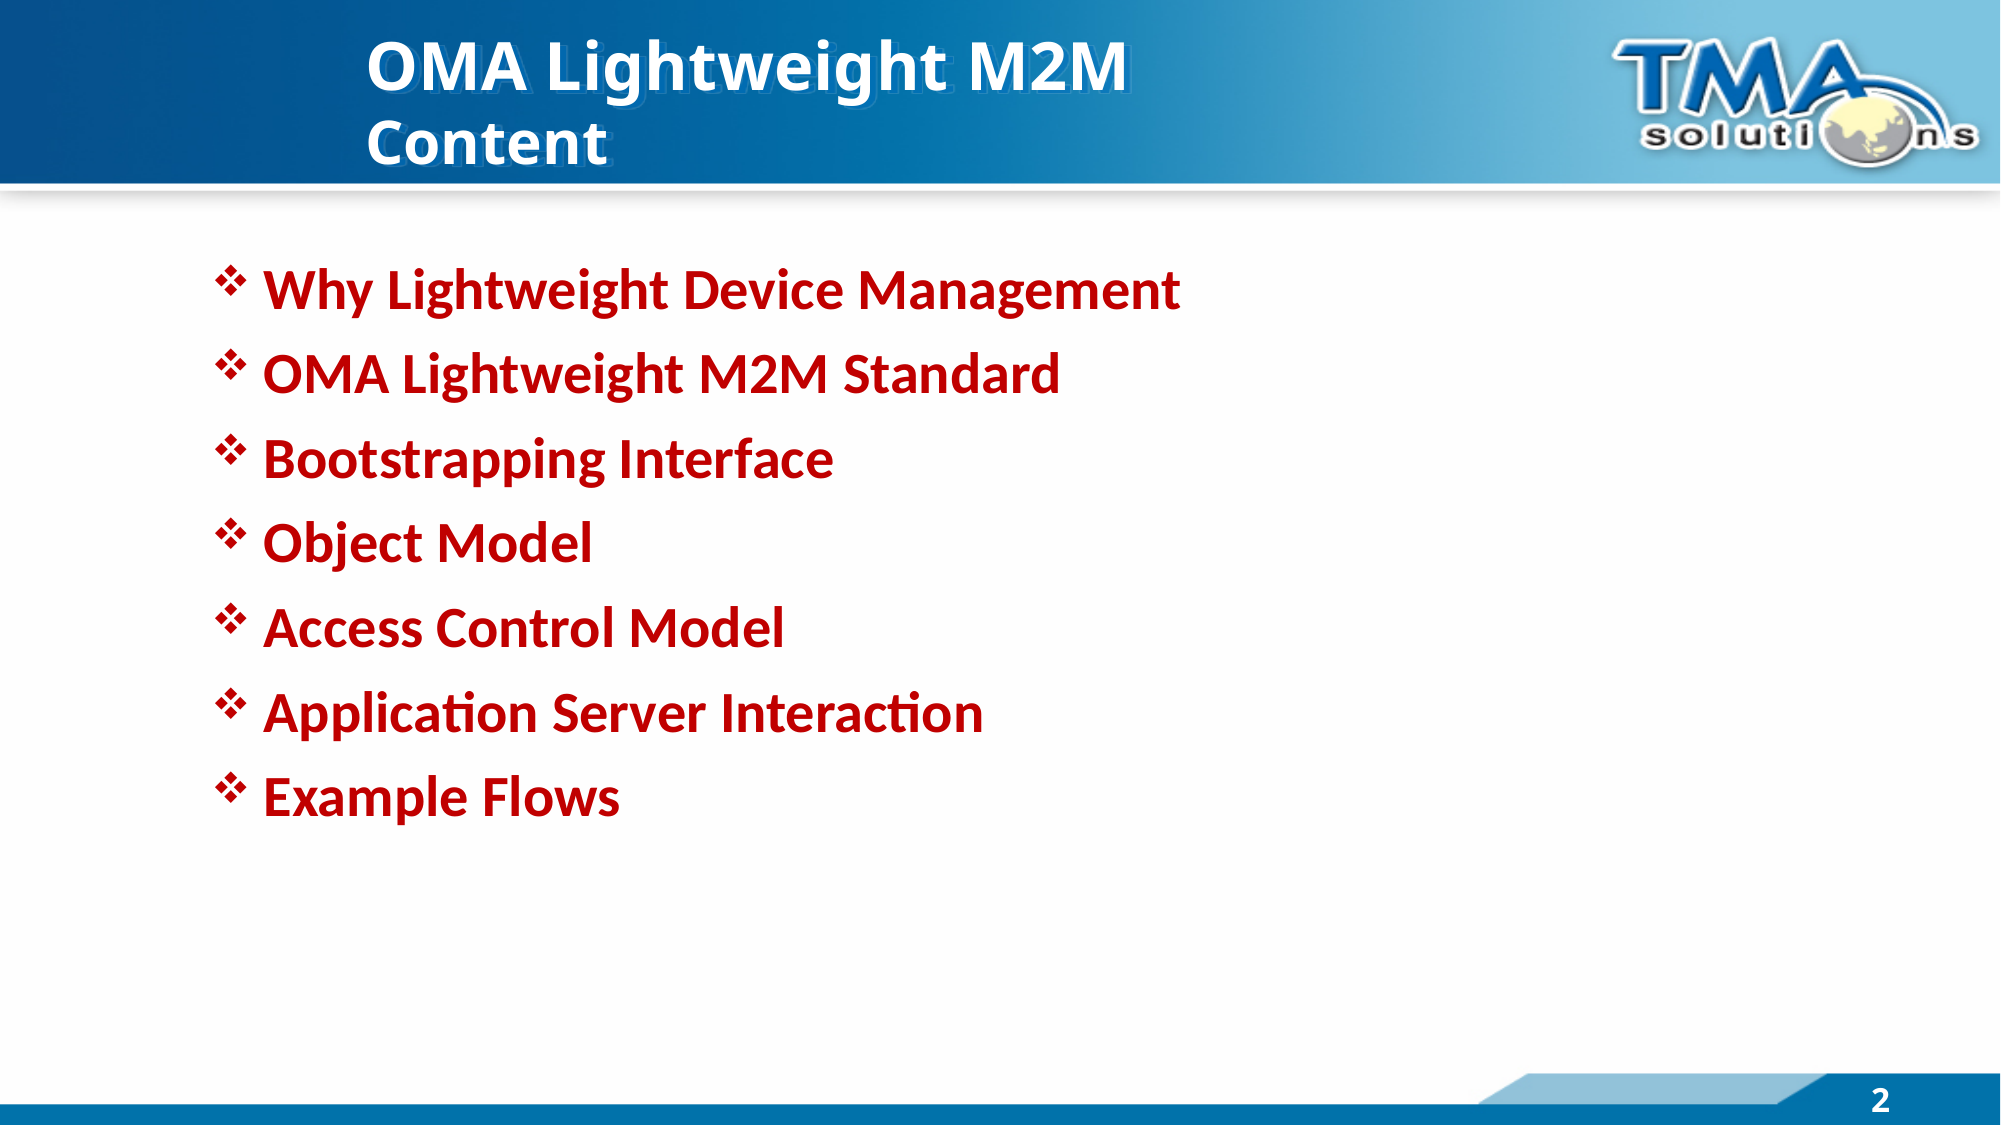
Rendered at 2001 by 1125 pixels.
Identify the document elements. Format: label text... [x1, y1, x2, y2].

picture [356, 2, 1716, 205]
text_box Why Lightweight Device Management OMA Lightweight M2M Standard Bootstrapping Interface Object Model Access Control Model Application Server Interaction Example Flows [196, 243, 1547, 968]
title OMA Lightweight M2M Content [349, 0, 1711, 202]
picture [0, 0, 2001, 1104]
